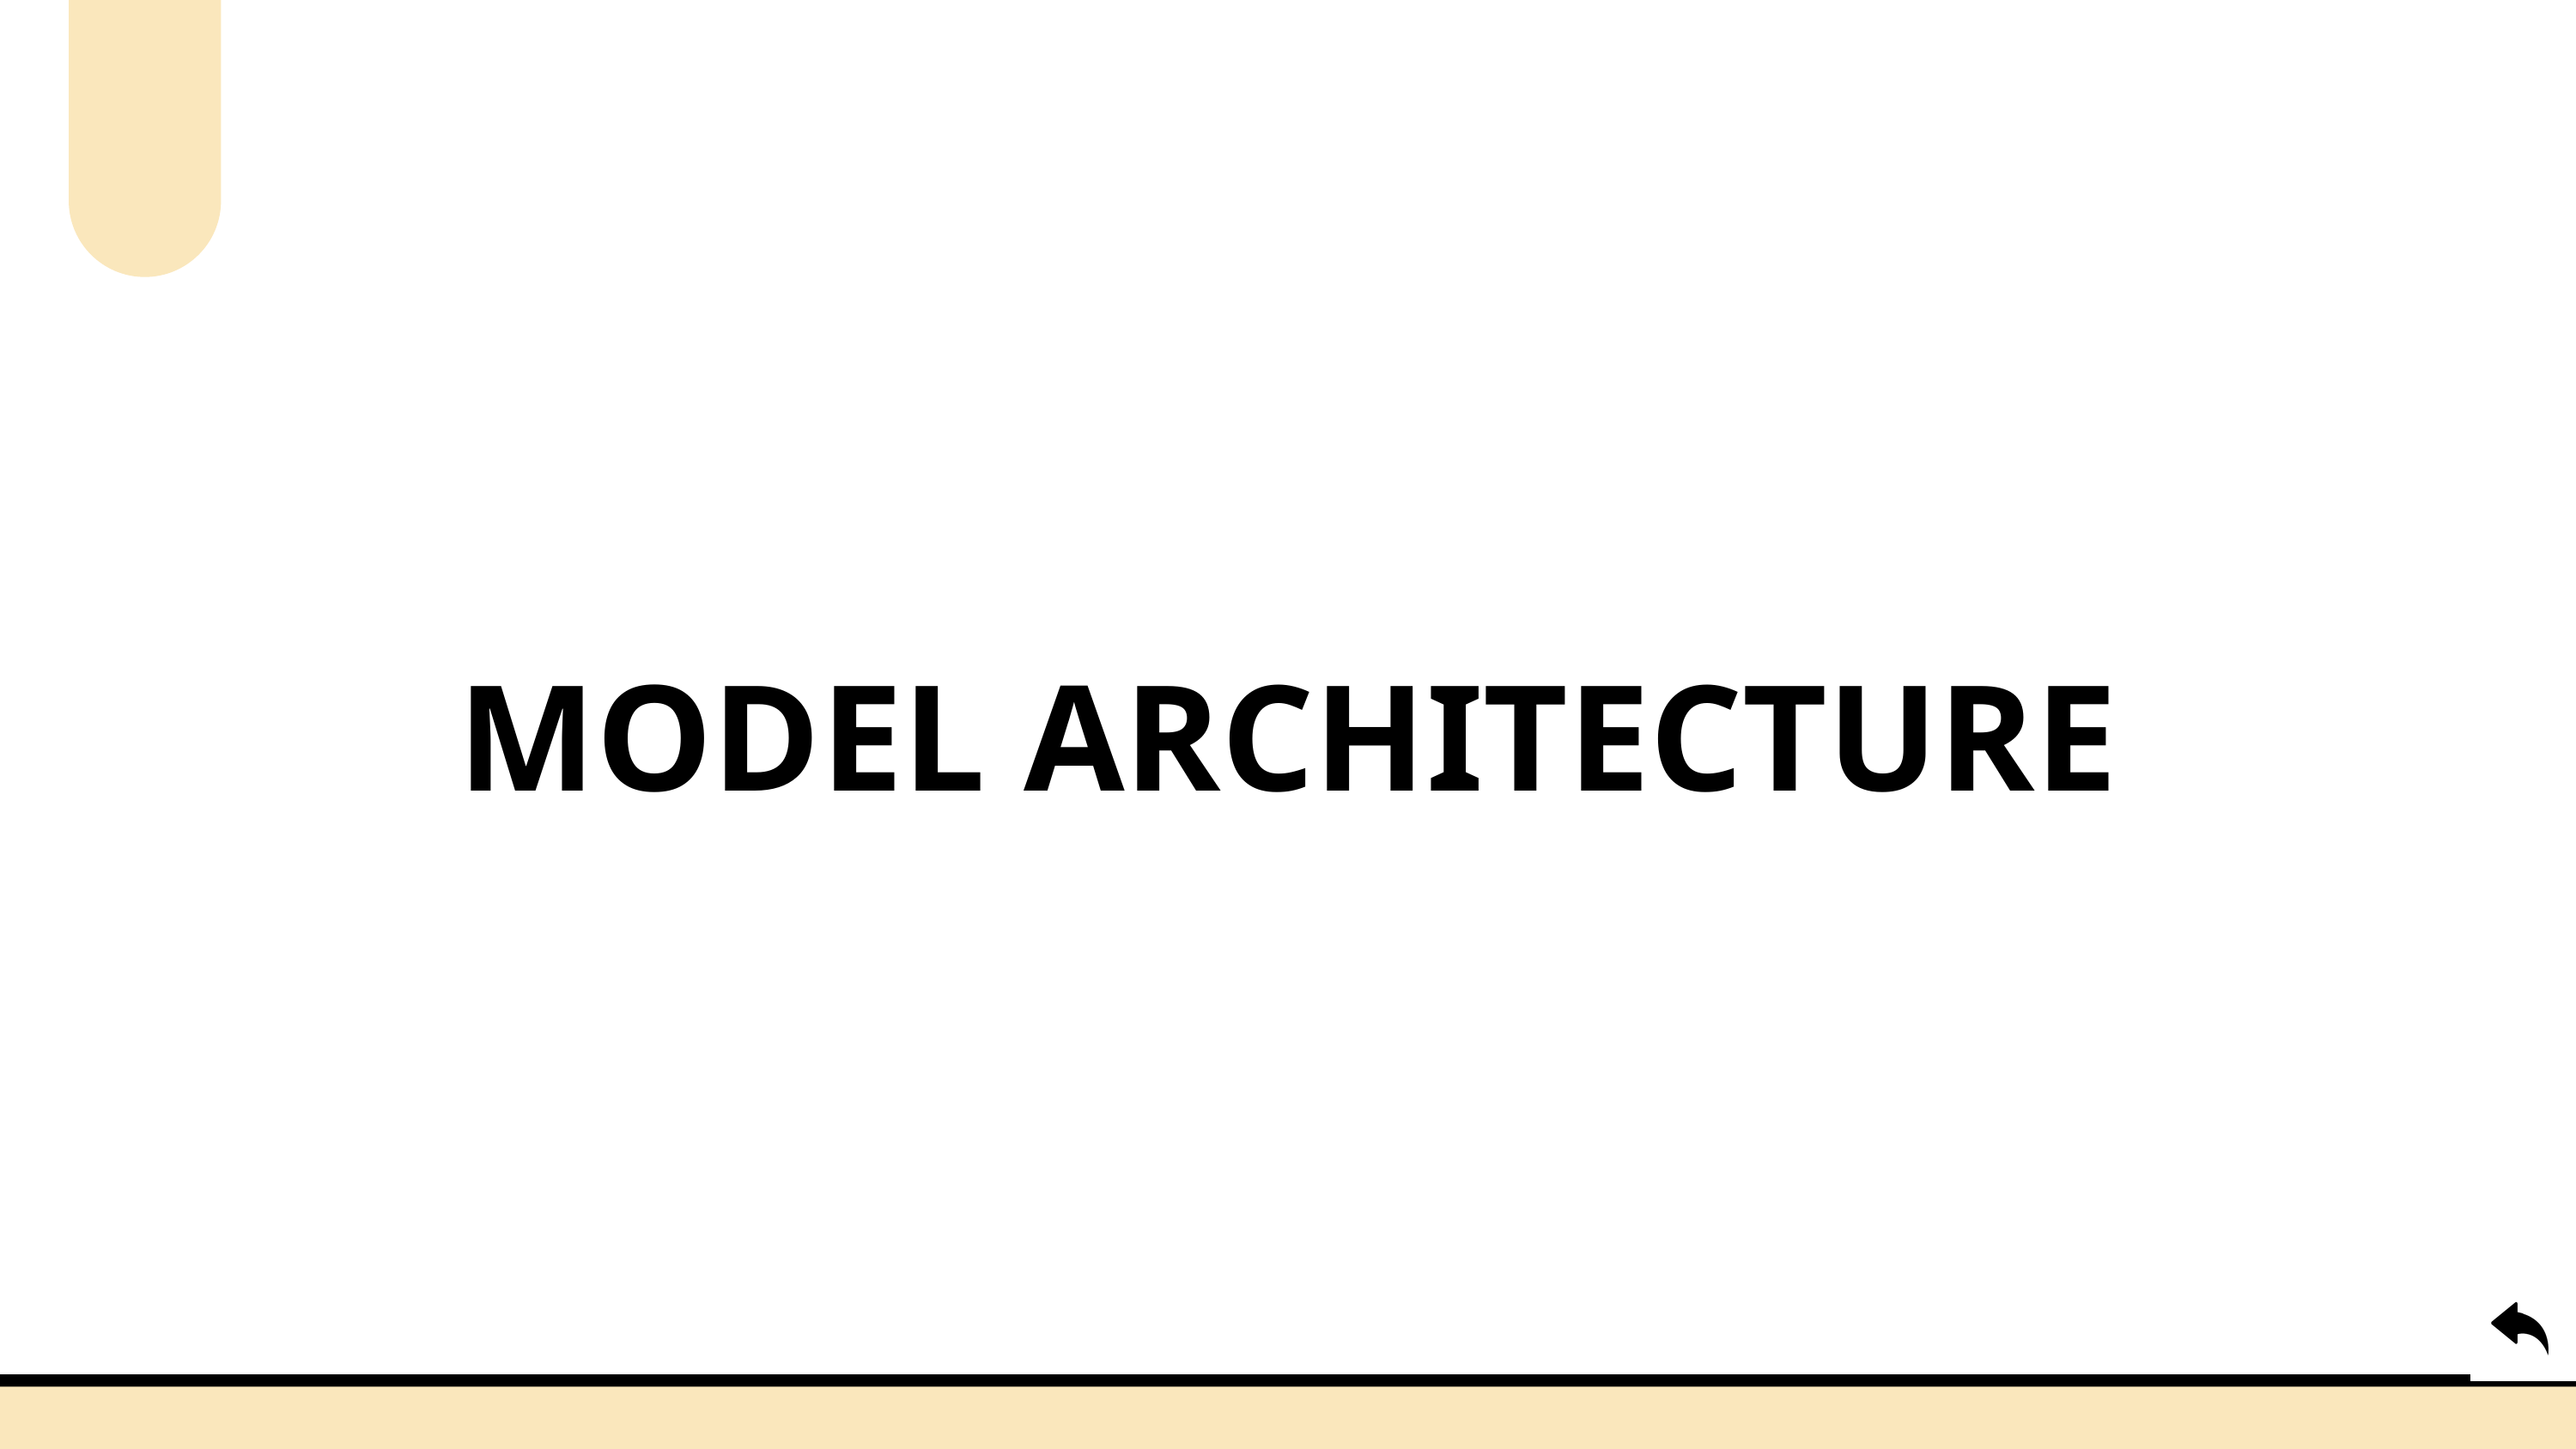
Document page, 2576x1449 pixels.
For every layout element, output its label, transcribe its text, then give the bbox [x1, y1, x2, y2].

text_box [68, 0, 222, 277]
text_box MODEL ARCHITECTURE [453, 615, 2123, 821]
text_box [0, 1379, 2576, 1449]
text_box [2470, 1275, 2576, 1377]
